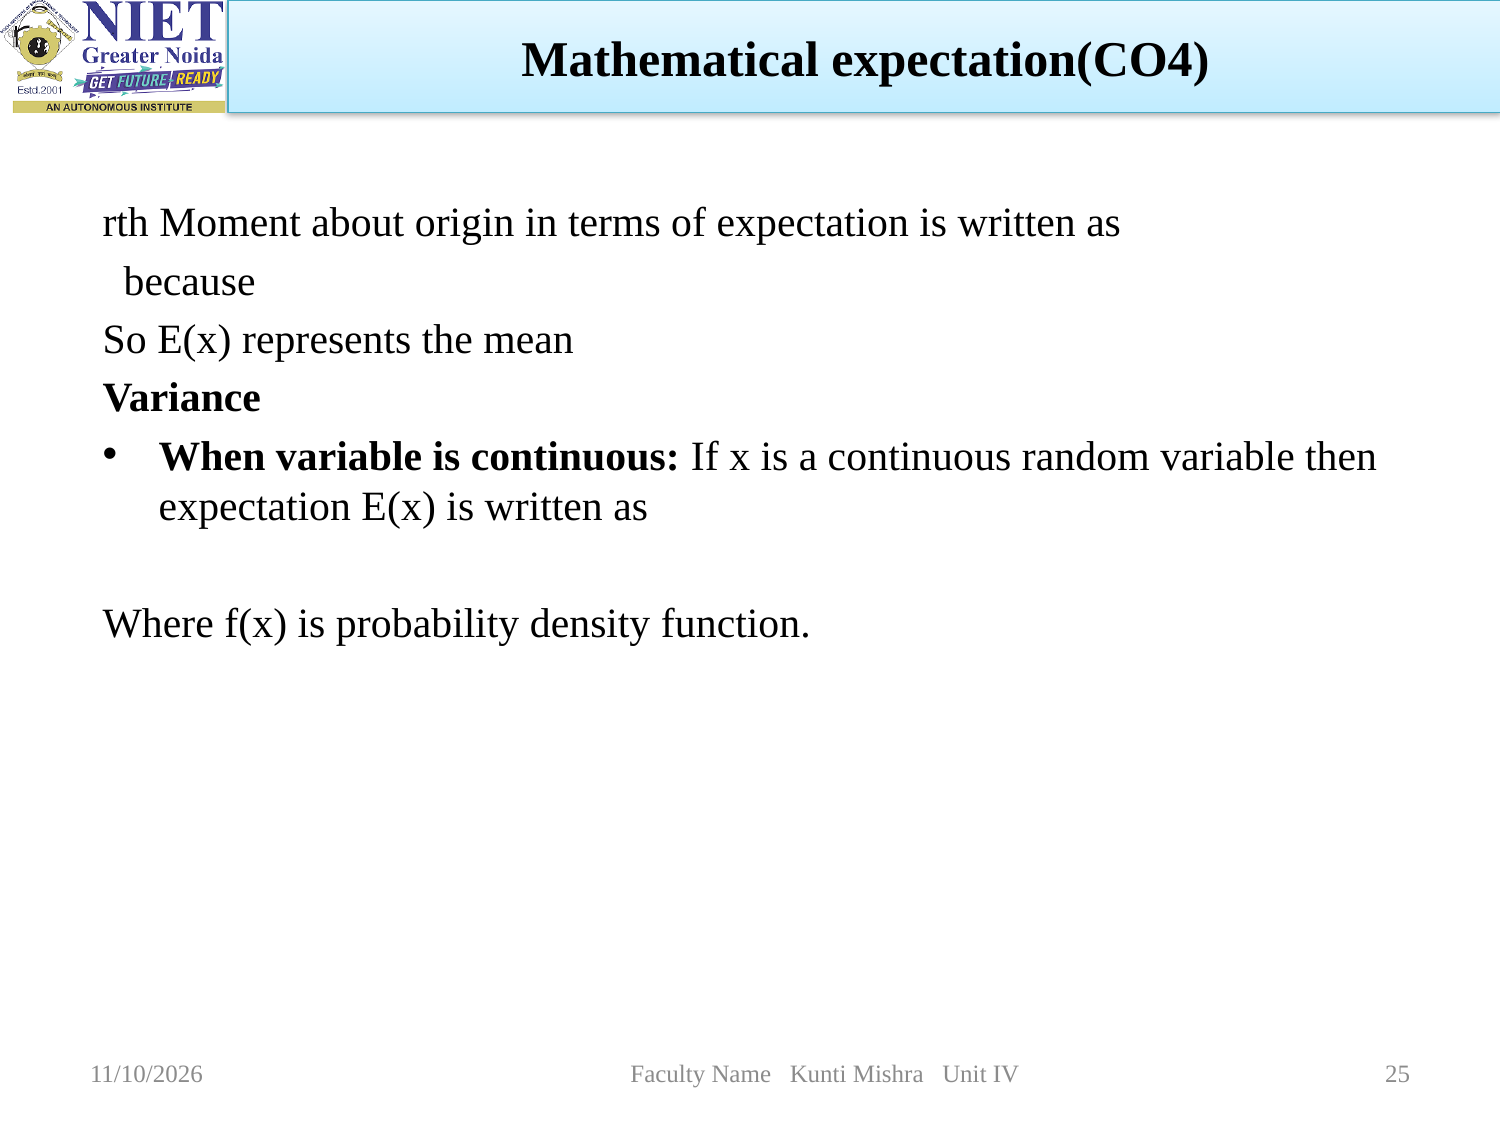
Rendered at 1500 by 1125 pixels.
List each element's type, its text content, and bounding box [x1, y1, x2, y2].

text_box Mathematical expectation(CO4) [227, 0, 1500, 113]
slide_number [75, 1042, 425, 1103]
picture [0, 0, 226, 113]
slide_number 25 [1074, 1042, 1425, 1103]
footer Faculty Name Kunti Mishra Unit IV [425, 1042, 1074, 1103]
